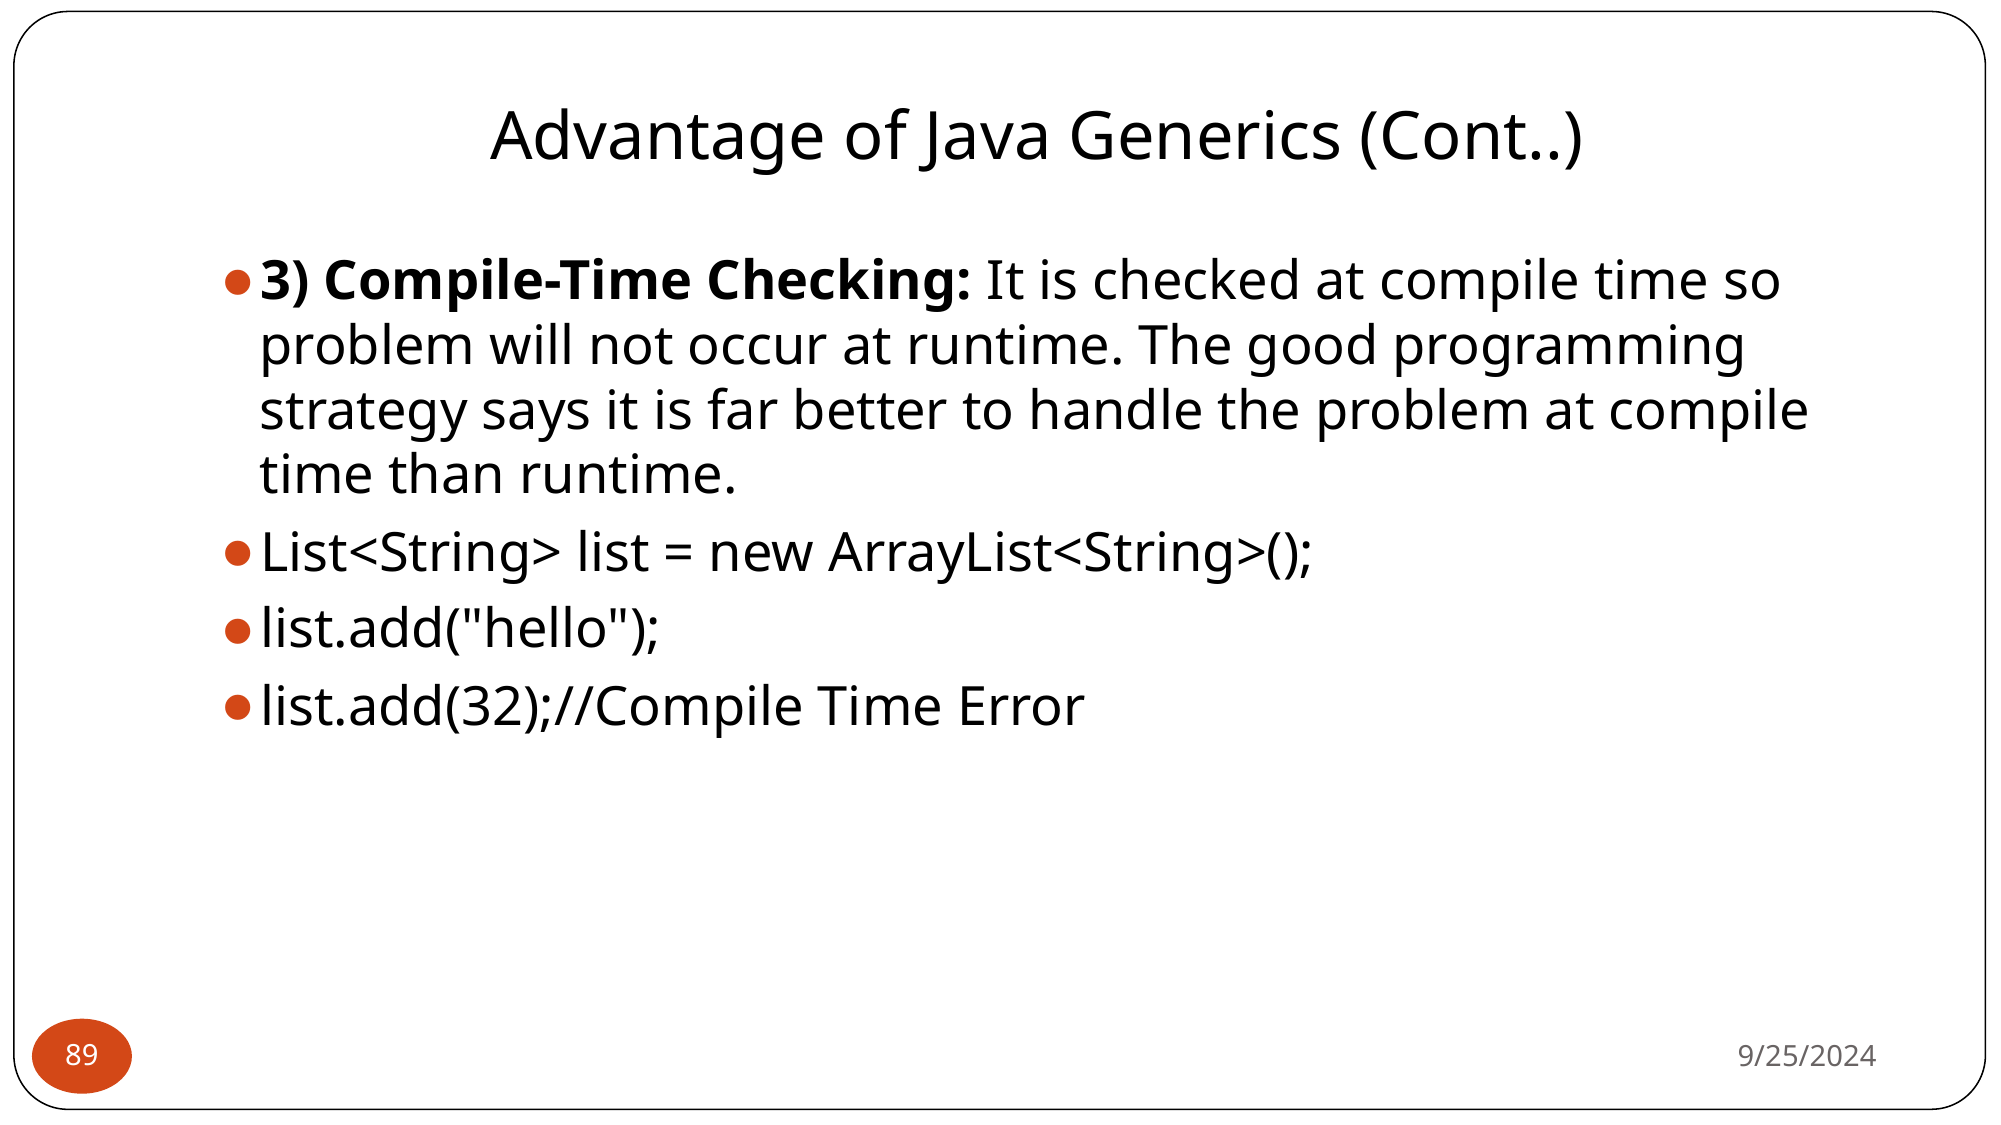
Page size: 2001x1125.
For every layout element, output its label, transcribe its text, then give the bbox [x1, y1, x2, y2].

title Advantage of Java Generics (Cont..) [399, 45, 1675, 188]
slide_number ‹#› [31, 1018, 132, 1094]
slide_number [1350, 1015, 1892, 1094]
list 3) Compile-Time Checking: It is checked at compile time so problem will not occur at runtime. The good programming strategy says it is far better to handle the problem at compile time than runtime. List<String> list = new ArrayList<String>(); list.add("hello"); list.add(32);//Compile Time Error [200, 237, 1900, 988]
